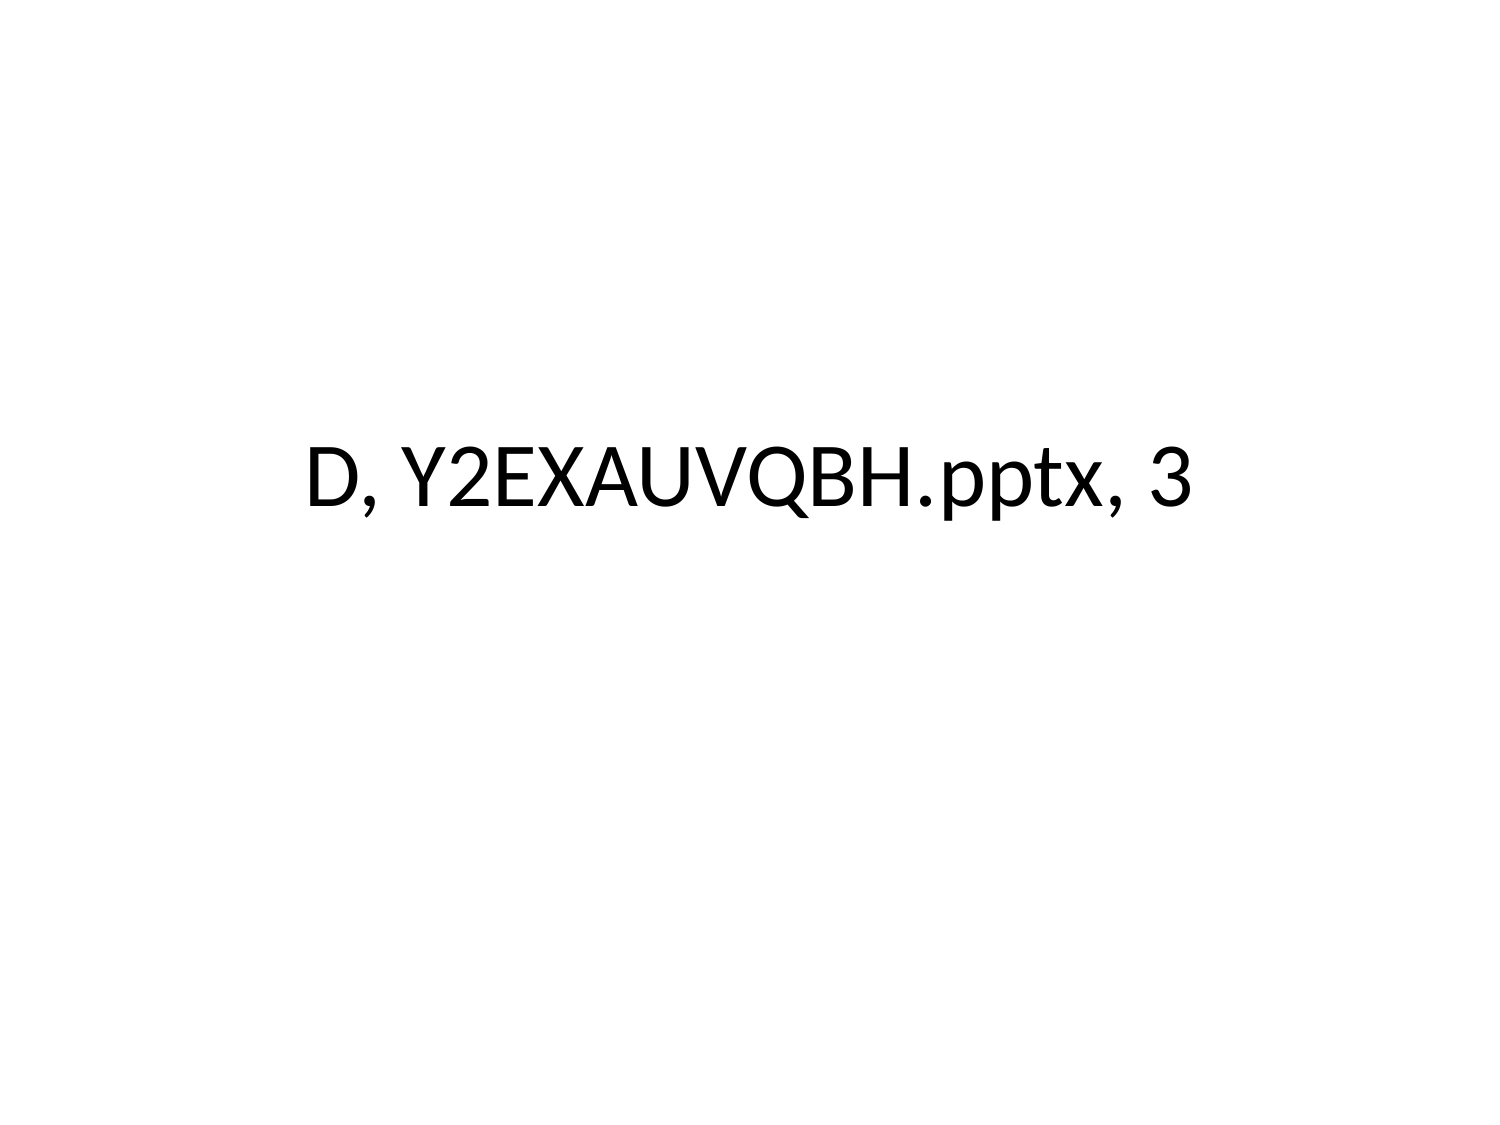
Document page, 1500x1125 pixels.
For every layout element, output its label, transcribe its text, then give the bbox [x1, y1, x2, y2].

title D, Y2EXAUVQBH.pptx, 3 [112, 349, 1388, 591]
